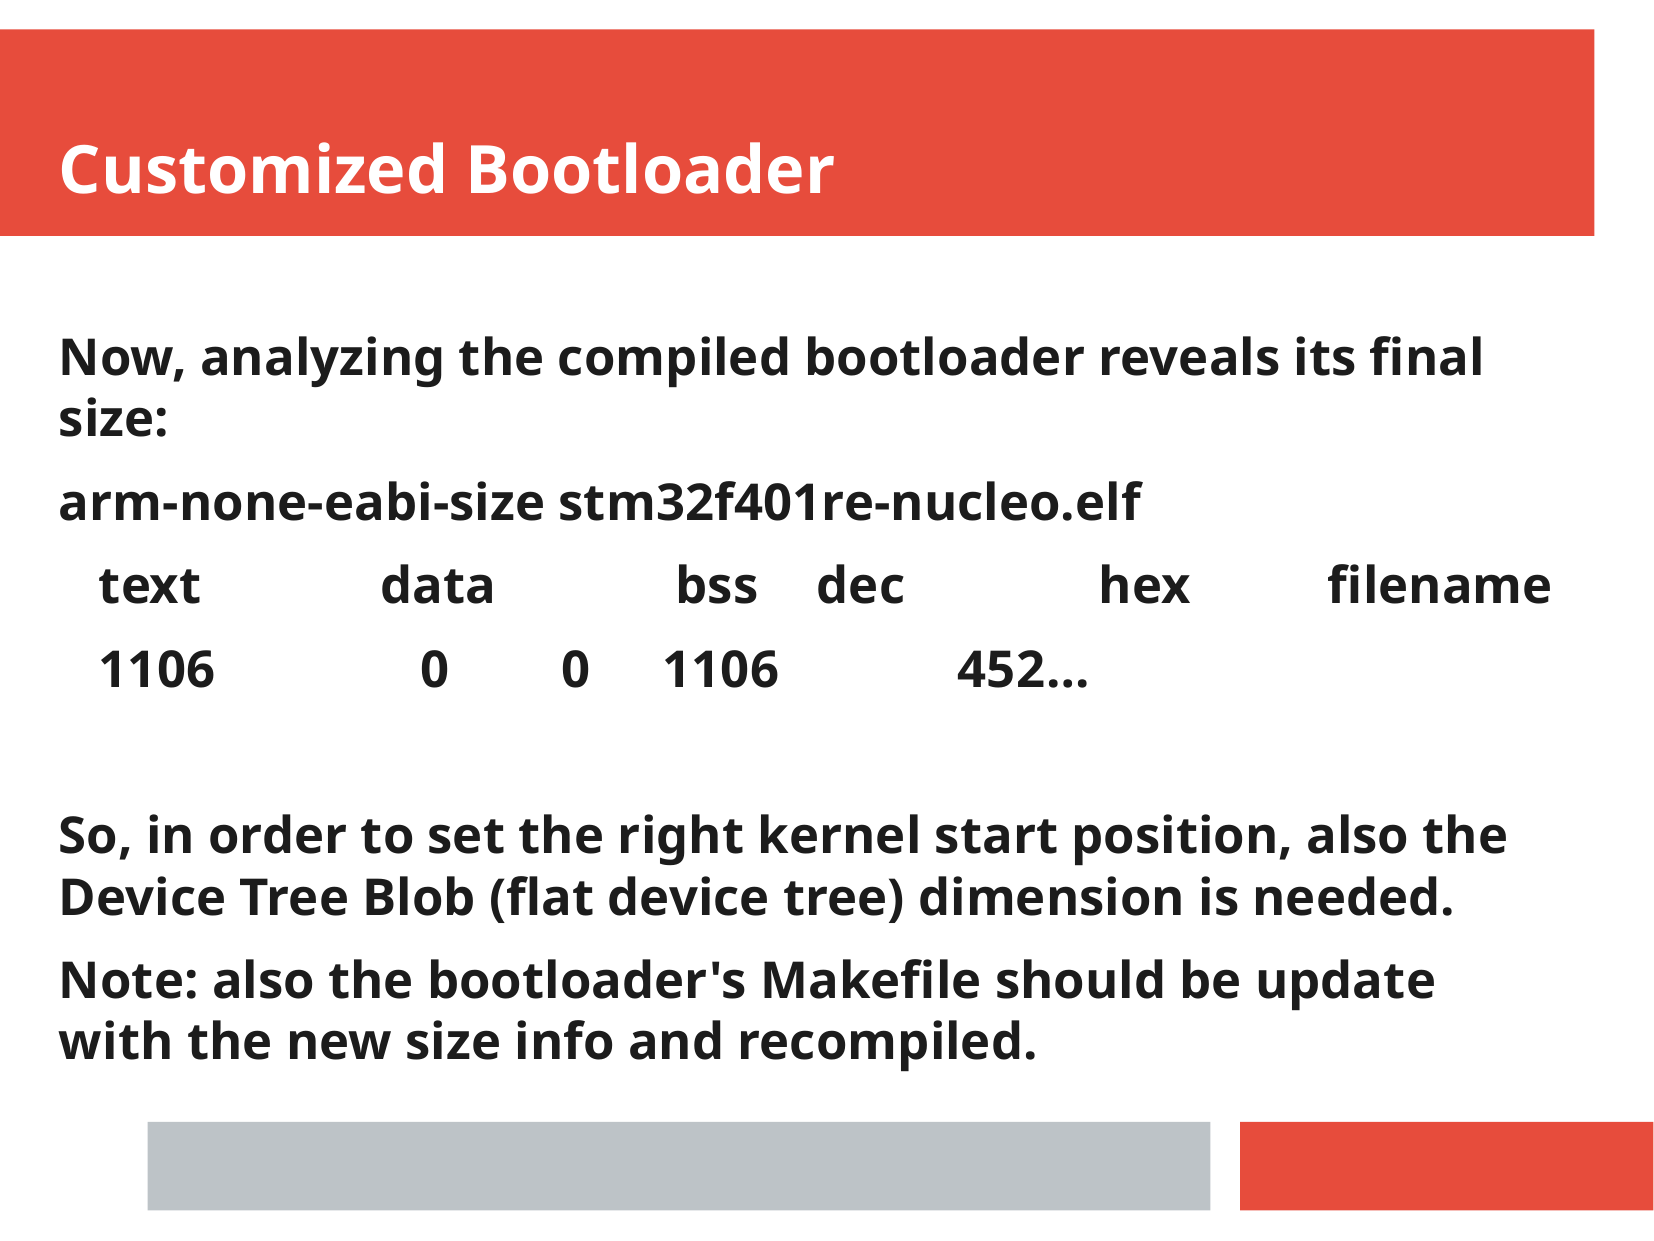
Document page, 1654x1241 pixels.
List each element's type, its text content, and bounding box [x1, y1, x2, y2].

text_box Customized Bootloader [58, 58, 1595, 207]
text_box Now, analyzing the compiled bootloader reveals its final size: arm-none-eabi-size stm32f401re-nucleo.elf text data bss dec hex filename 1106 0 0 1106 452 … So, in order to set the right kernel start position, also the Device Tree Blob (flat device tree) dimension is needed. Note: also the bootloader's Makefile should be update with the new size info and recompiled. [58, 324, 1565, 1093]
